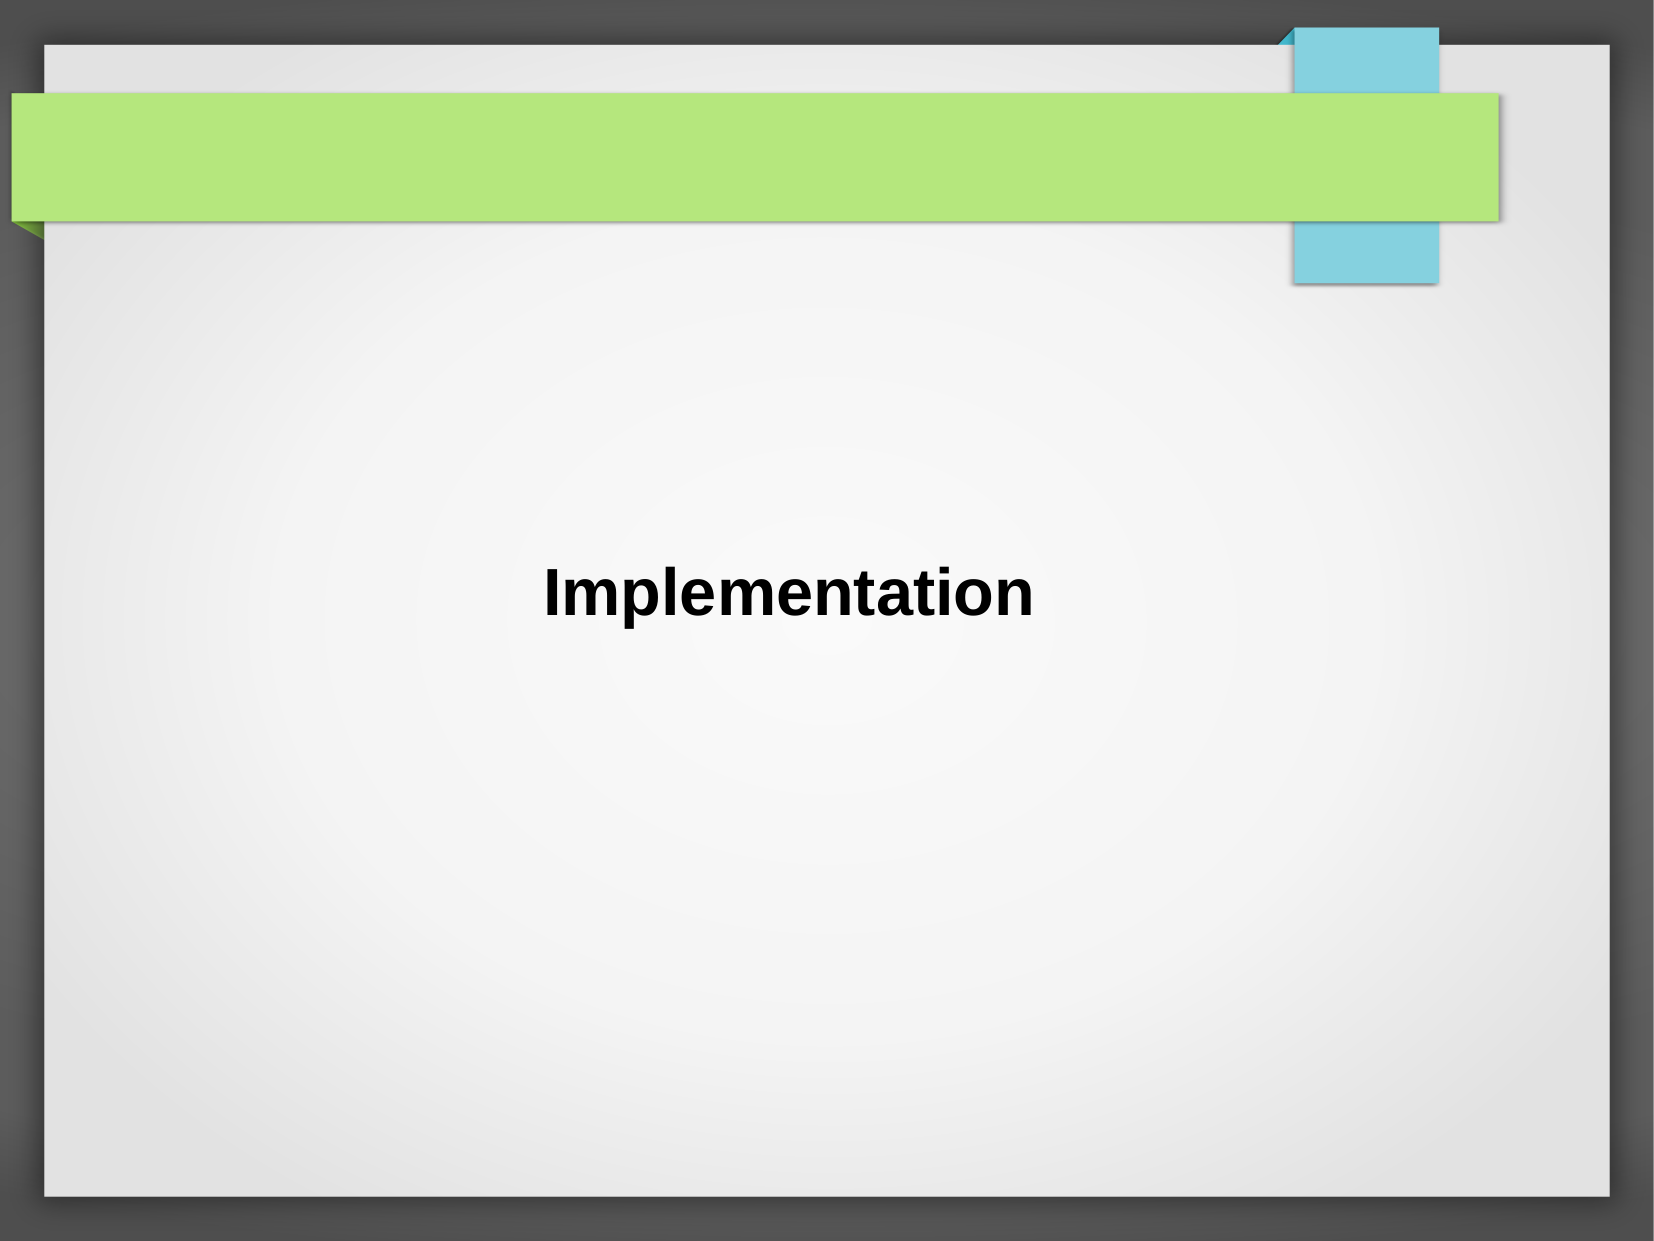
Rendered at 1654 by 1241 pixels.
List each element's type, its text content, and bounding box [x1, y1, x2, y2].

text_box Implementation [198, 314, 1380, 863]
picture [0, 0, 1654, 1241]
